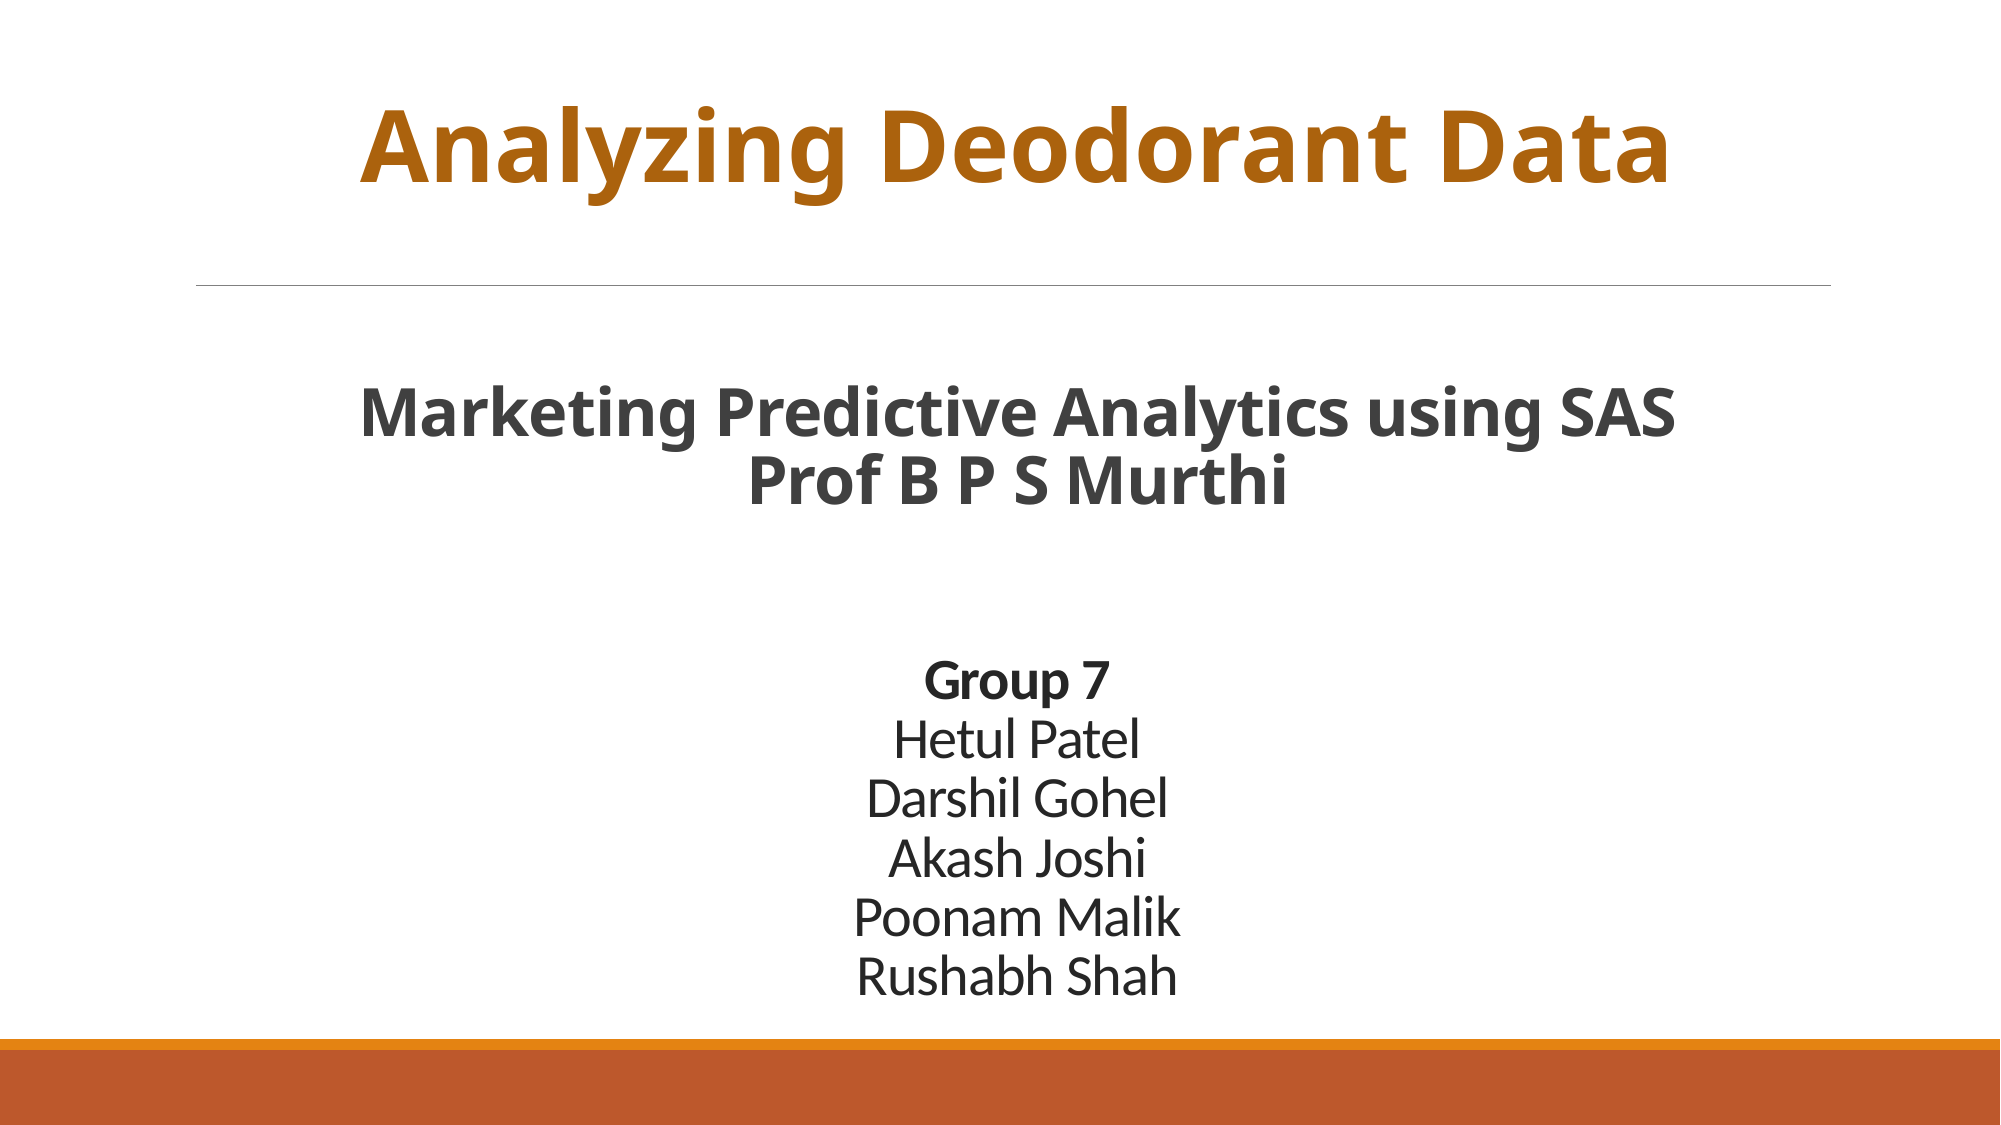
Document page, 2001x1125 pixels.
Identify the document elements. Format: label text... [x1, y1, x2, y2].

text_box Marketing Predictive Analytics using SAS Prof B P S Murthi [192, 324, 1843, 526]
text_box Group 7 Hetul Patel Darshil Gohel Akash Joshi Poonam Malik Rushabh Shah [533, 594, 1502, 1026]
text_box Analyzing Deodorant Data [216, 74, 1819, 255]
